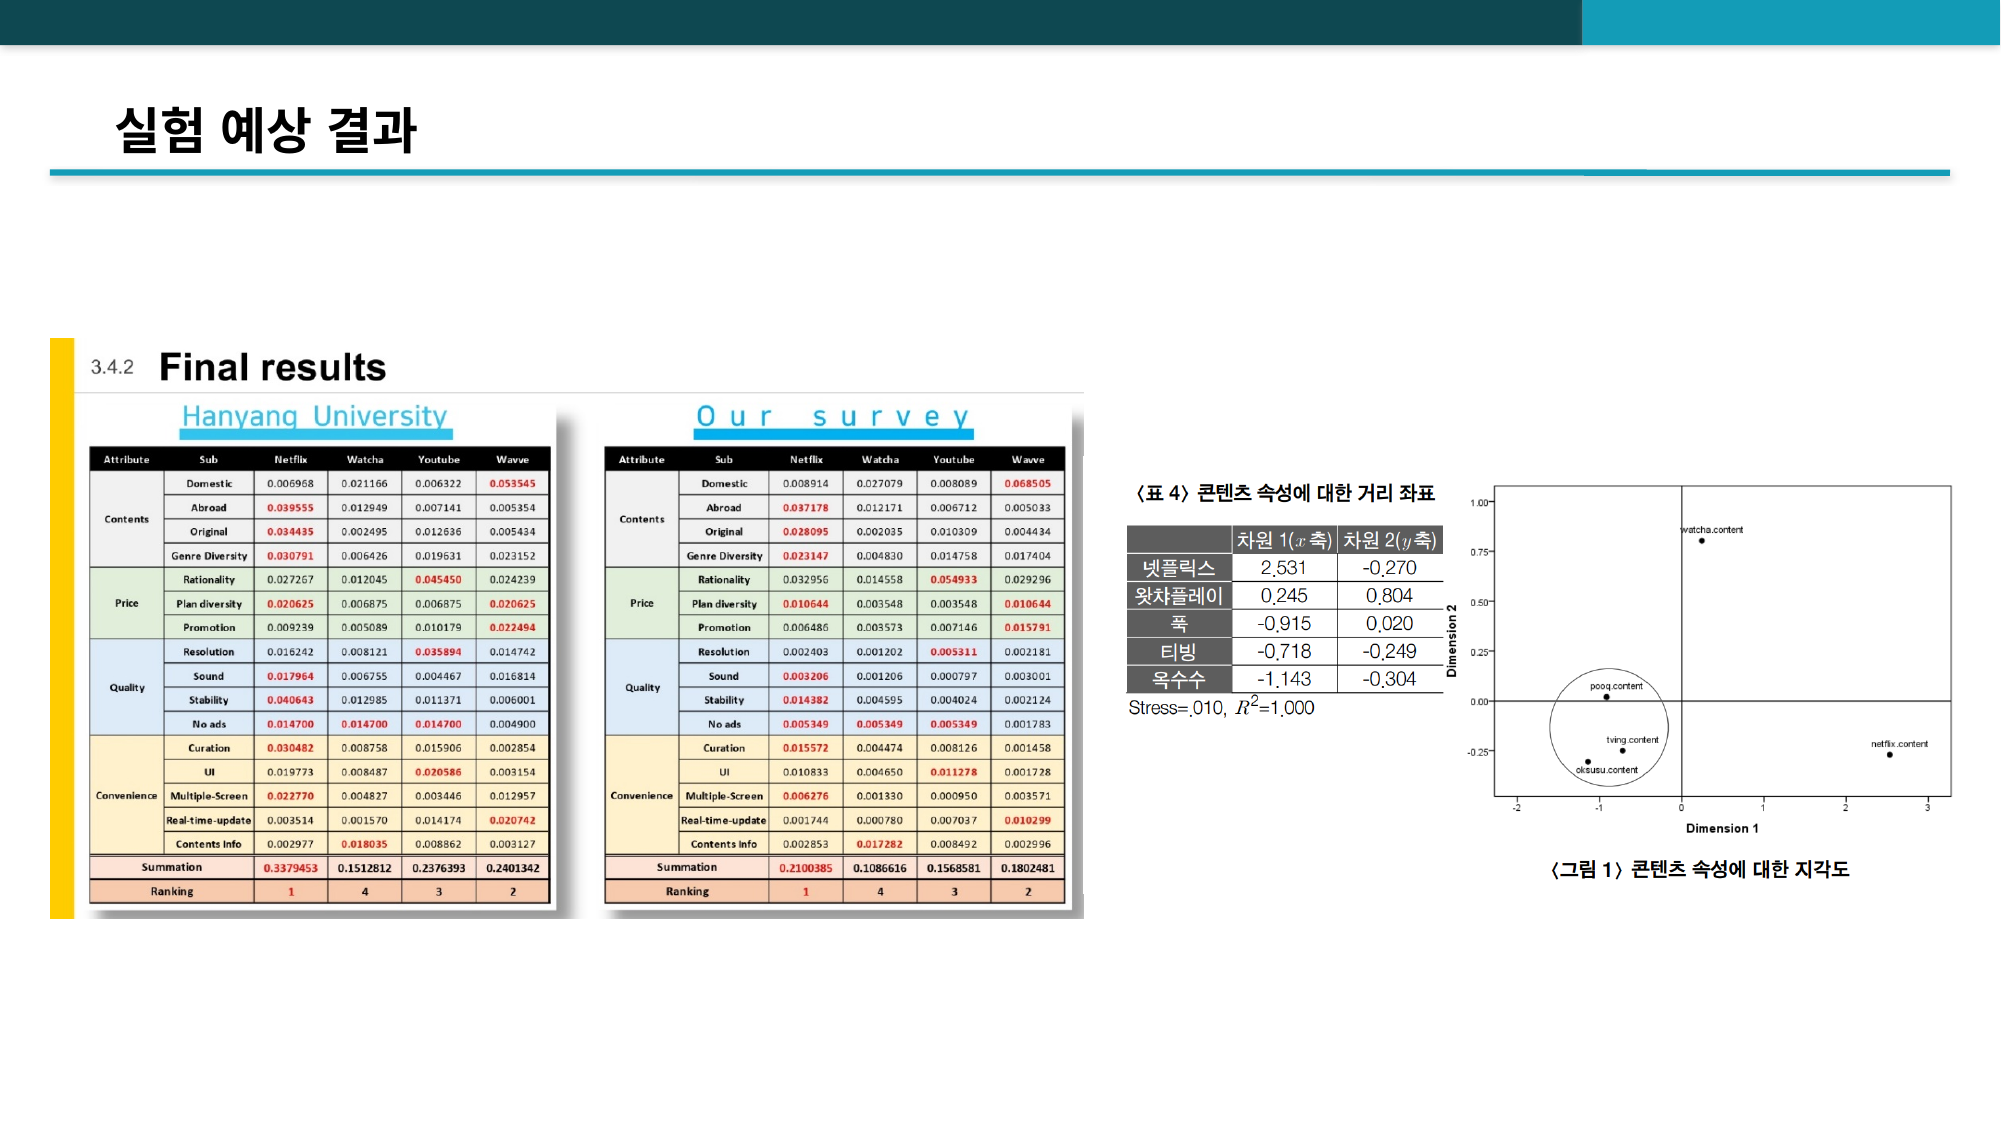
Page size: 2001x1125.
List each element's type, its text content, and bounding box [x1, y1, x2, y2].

picture [50, 337, 1980, 920]
title 실험 예상 결과 [99, 0, 1900, 168]
